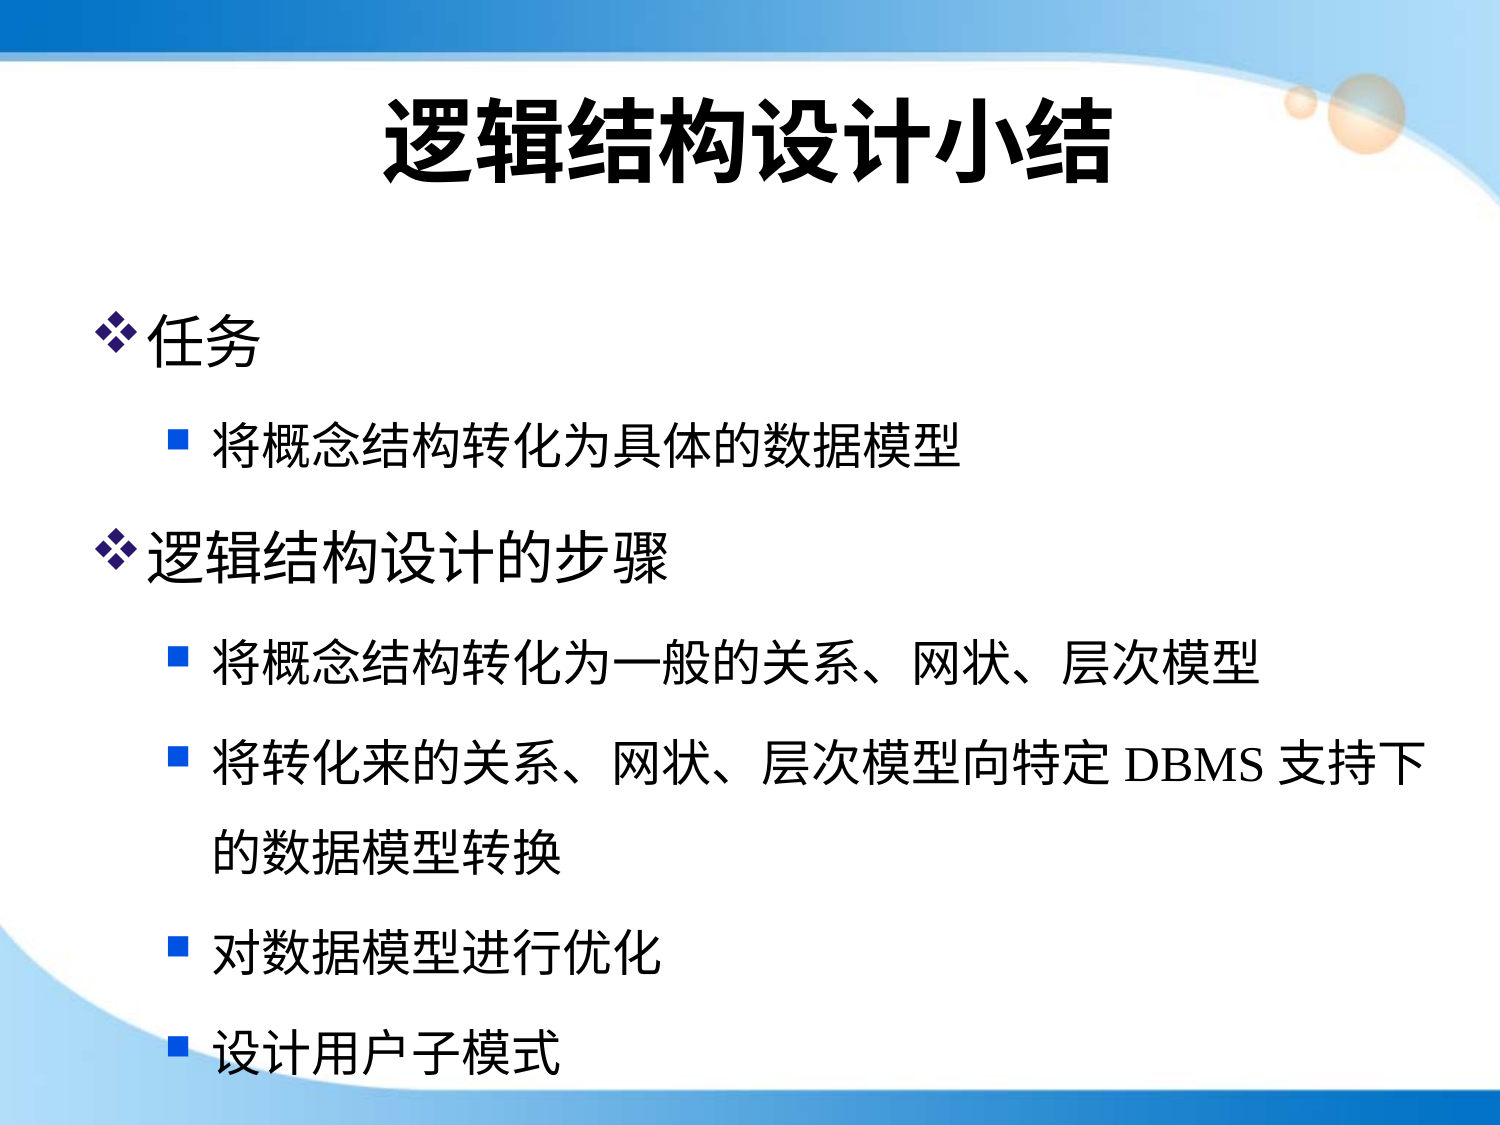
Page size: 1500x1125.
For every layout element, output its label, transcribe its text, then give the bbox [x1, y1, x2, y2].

picture [0, 0, 1500, 1125]
list 任务 将概念结构转化为具体的数据模型 逻辑结构设计的步骤 将概念结构转化为一般的关系、网状、层次模型 将转化来的关系、网状、层次模型向特定DBMS支持下的数据模型转换 对数据模型进行优化 设计用户子模式 [74, 262, 1460, 1125]
title 逻辑结构设计小结 [75, 45, 1425, 233]
